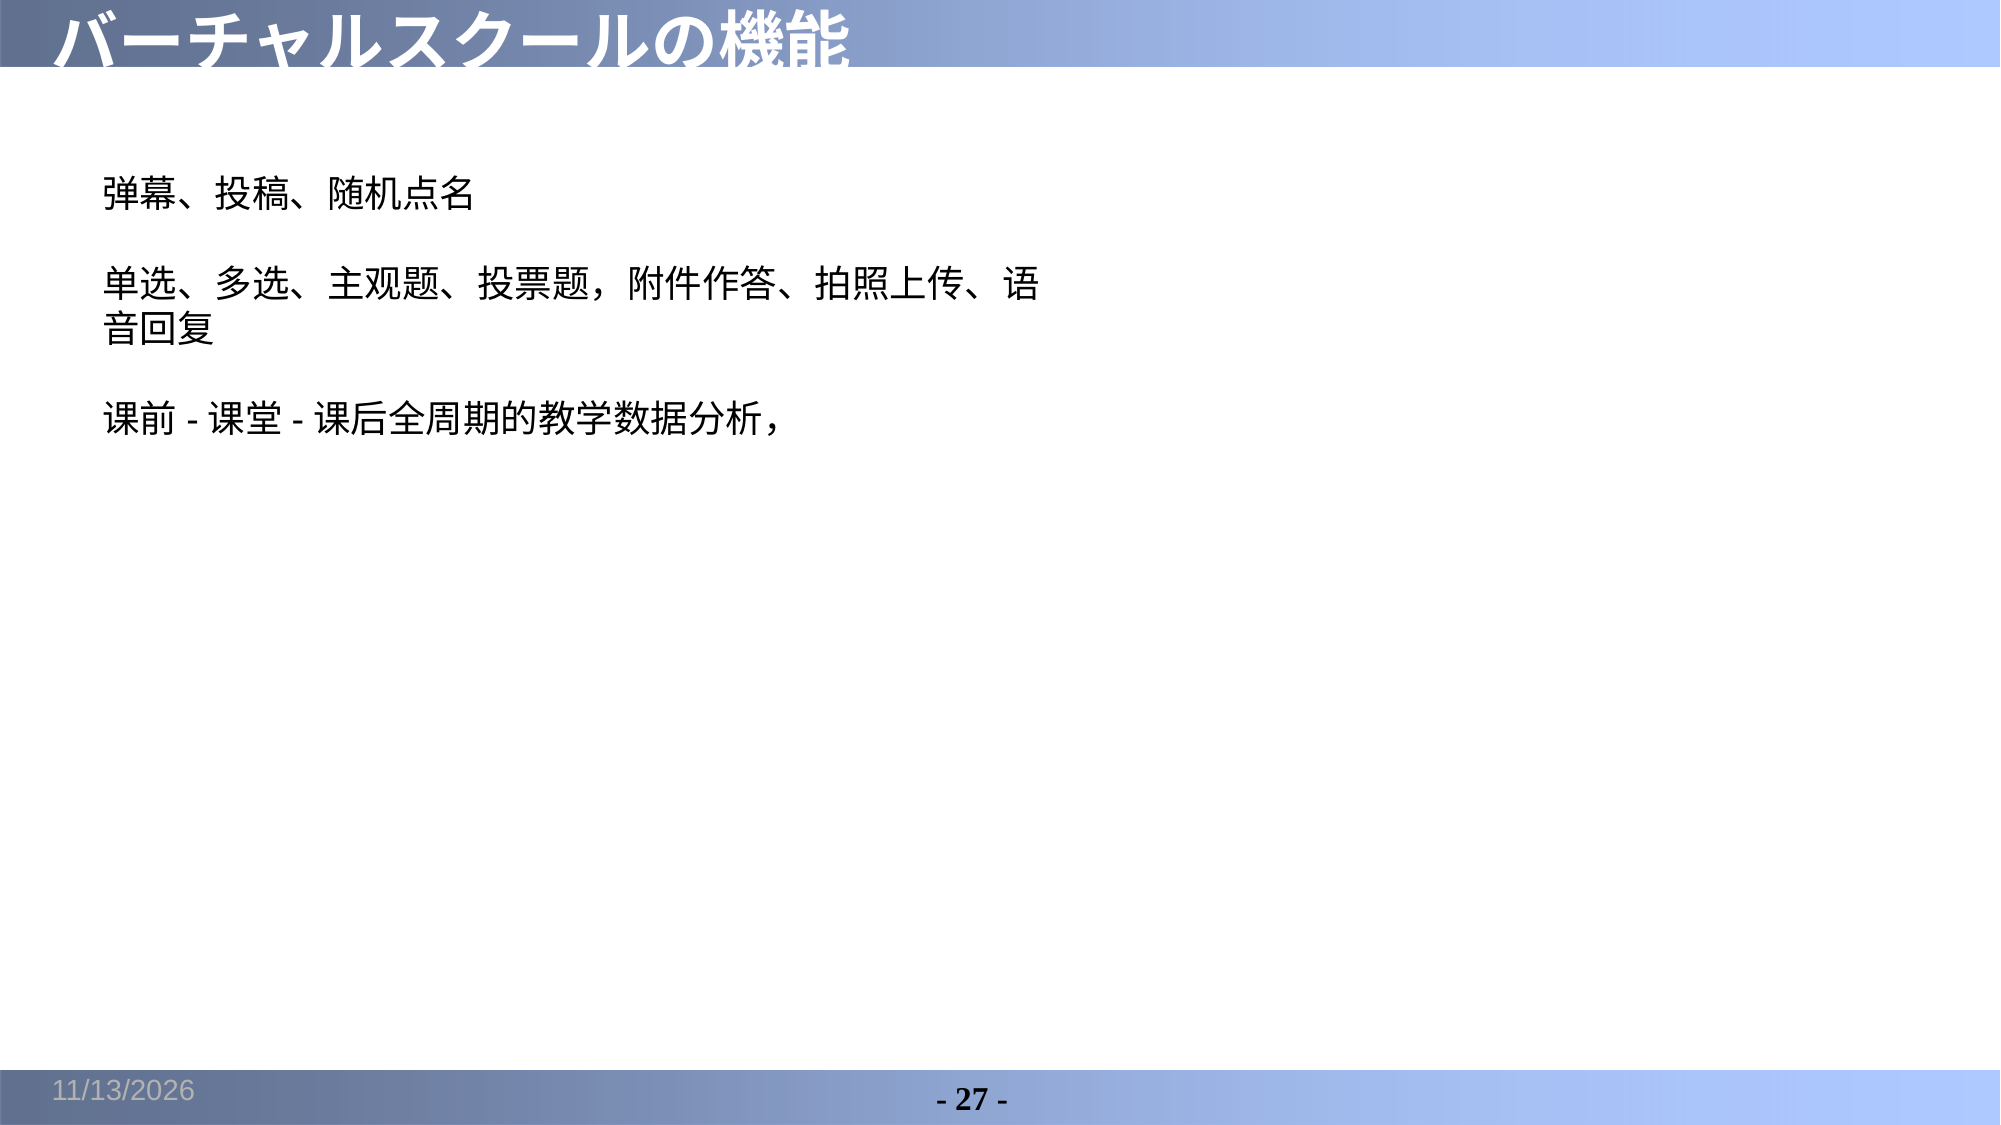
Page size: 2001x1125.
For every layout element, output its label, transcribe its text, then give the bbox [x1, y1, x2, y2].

slide_number - 27 - [934, 1078, 1063, 1117]
title バーチャルスクールの機能 [51, 0, 1921, 81]
text_box 弹幕、投稿、随机点名 单选、多选、主观题、投票题，附件作答、拍照上传、语音回复 课前-课堂-课后全周期的教学数据分析， [87, 162, 1088, 448]
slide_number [51, 1071, 512, 1117]
